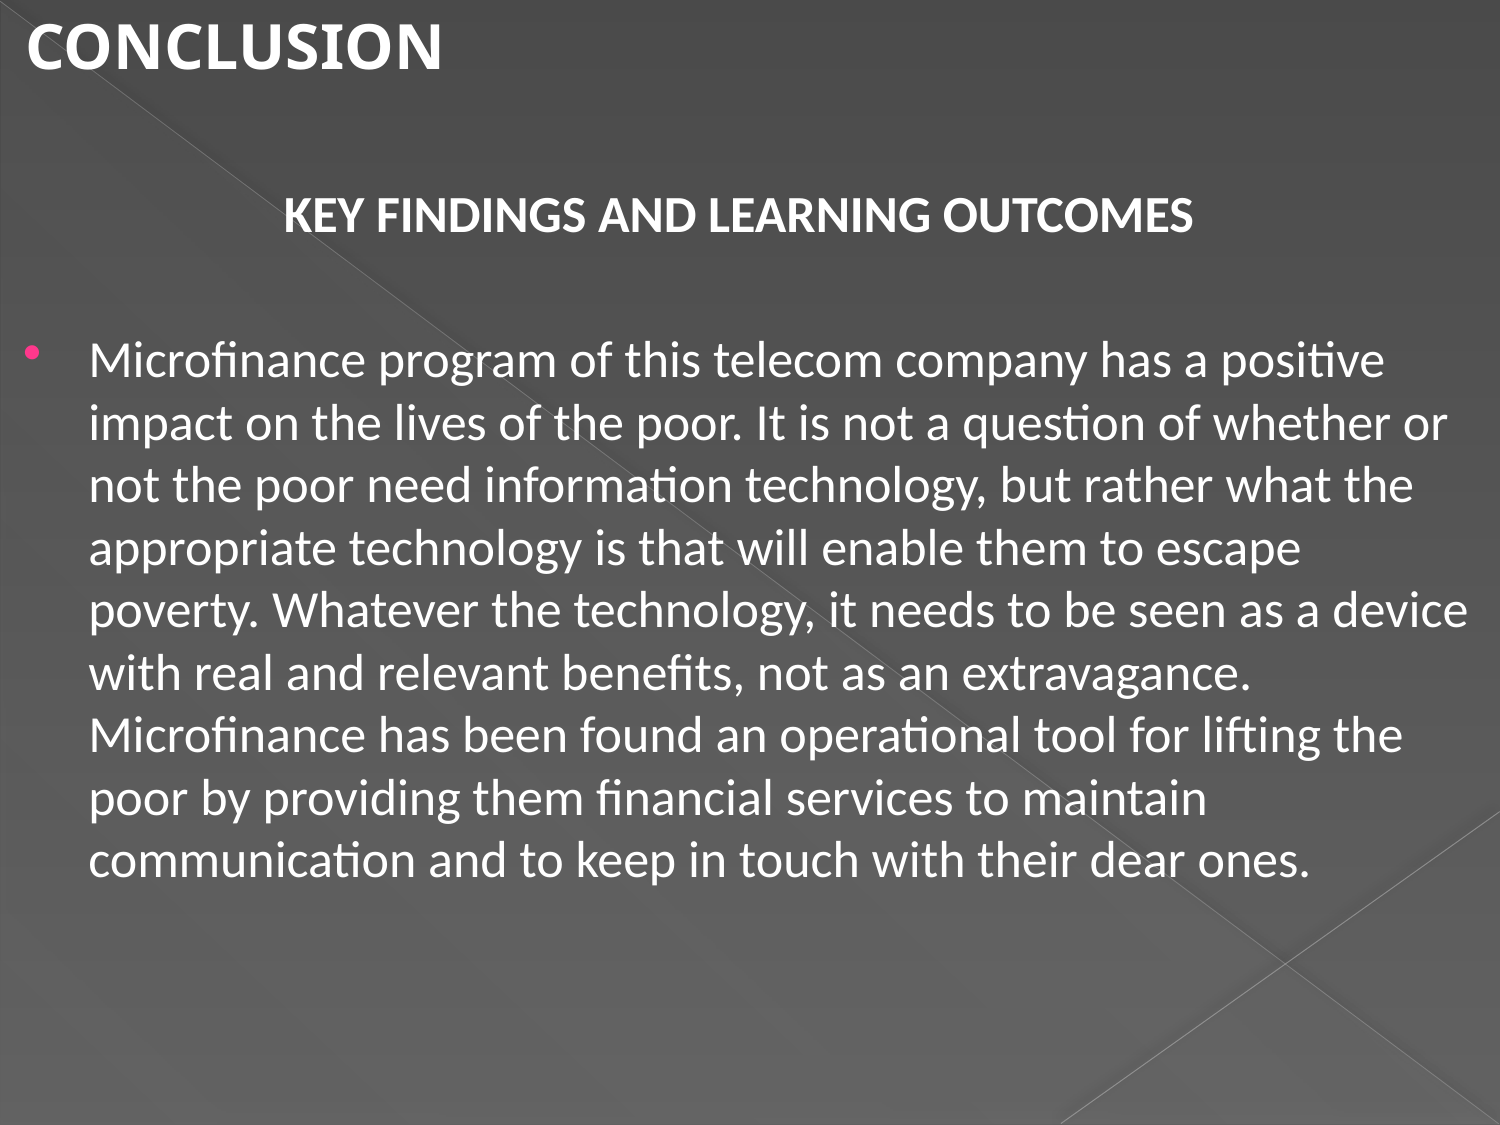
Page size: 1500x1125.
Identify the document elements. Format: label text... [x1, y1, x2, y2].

list CONCLUSION KEY FINDINGS AND LEARNING OUTCOMES Microfinance program of this telecom company has a positive impact on the lives of the poor. It is not a question of whether or not the poor need information technology, but rather what the appropriate technology is that will enable them to escape poverty. Whatever the technology, it needs to be seen as a device with real and relevant benefits, not as an extravagance. Microfinance has been found an operational tool for lifting the poor by providing them financial services to maintain communication and to keep in touch with their dear ones. [0, 0, 1500, 1125]
